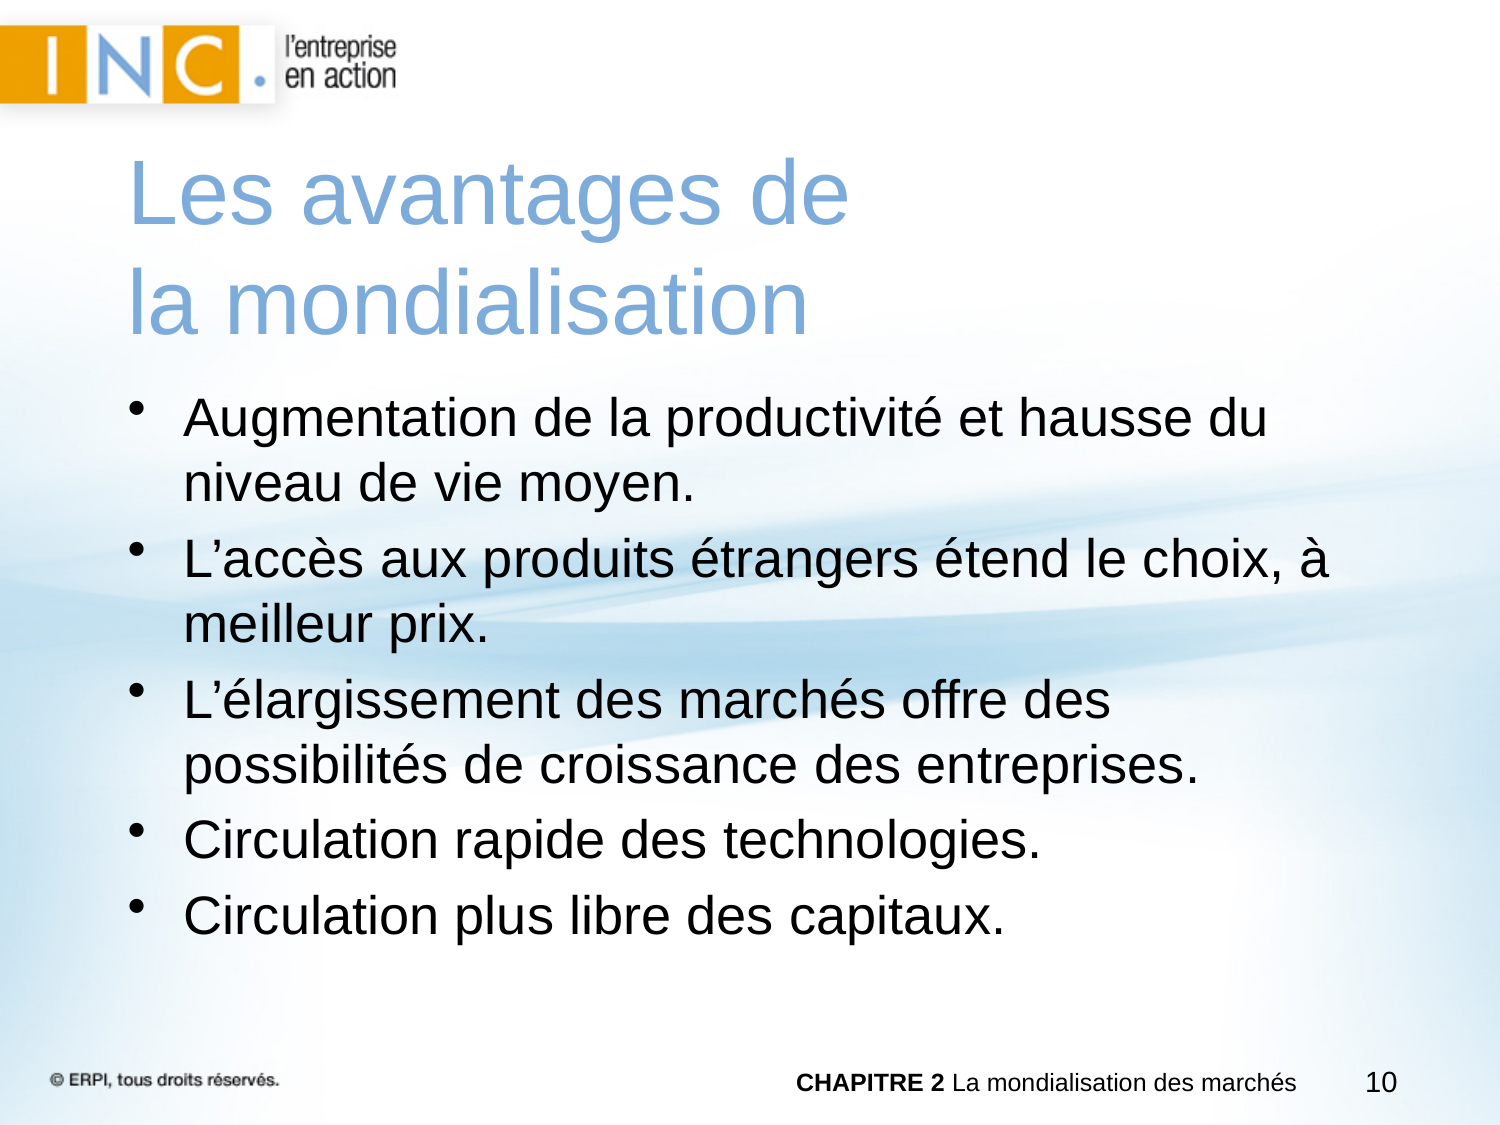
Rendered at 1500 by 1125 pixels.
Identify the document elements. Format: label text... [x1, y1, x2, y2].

text_box CHAPITRE 2 La mondialisation des marchés [349, 1062, 1313, 1100]
list Augmentation de la productivité et hausse du niveau de vie moyen. L’accès aux produits étrangers étend le choix, à meilleur prix. L’élargissement des marchés offre des possibilités de croissance des entreprises. Circulation rapide des technologies. Circulation plus libre des capitaux. [112, 374, 1388, 1001]
text_box 10 [1313, 1062, 1413, 1100]
title Les avantages de la mondialisation [112, 124, 1388, 276]
picture [0, 0, 1500, 1125]
